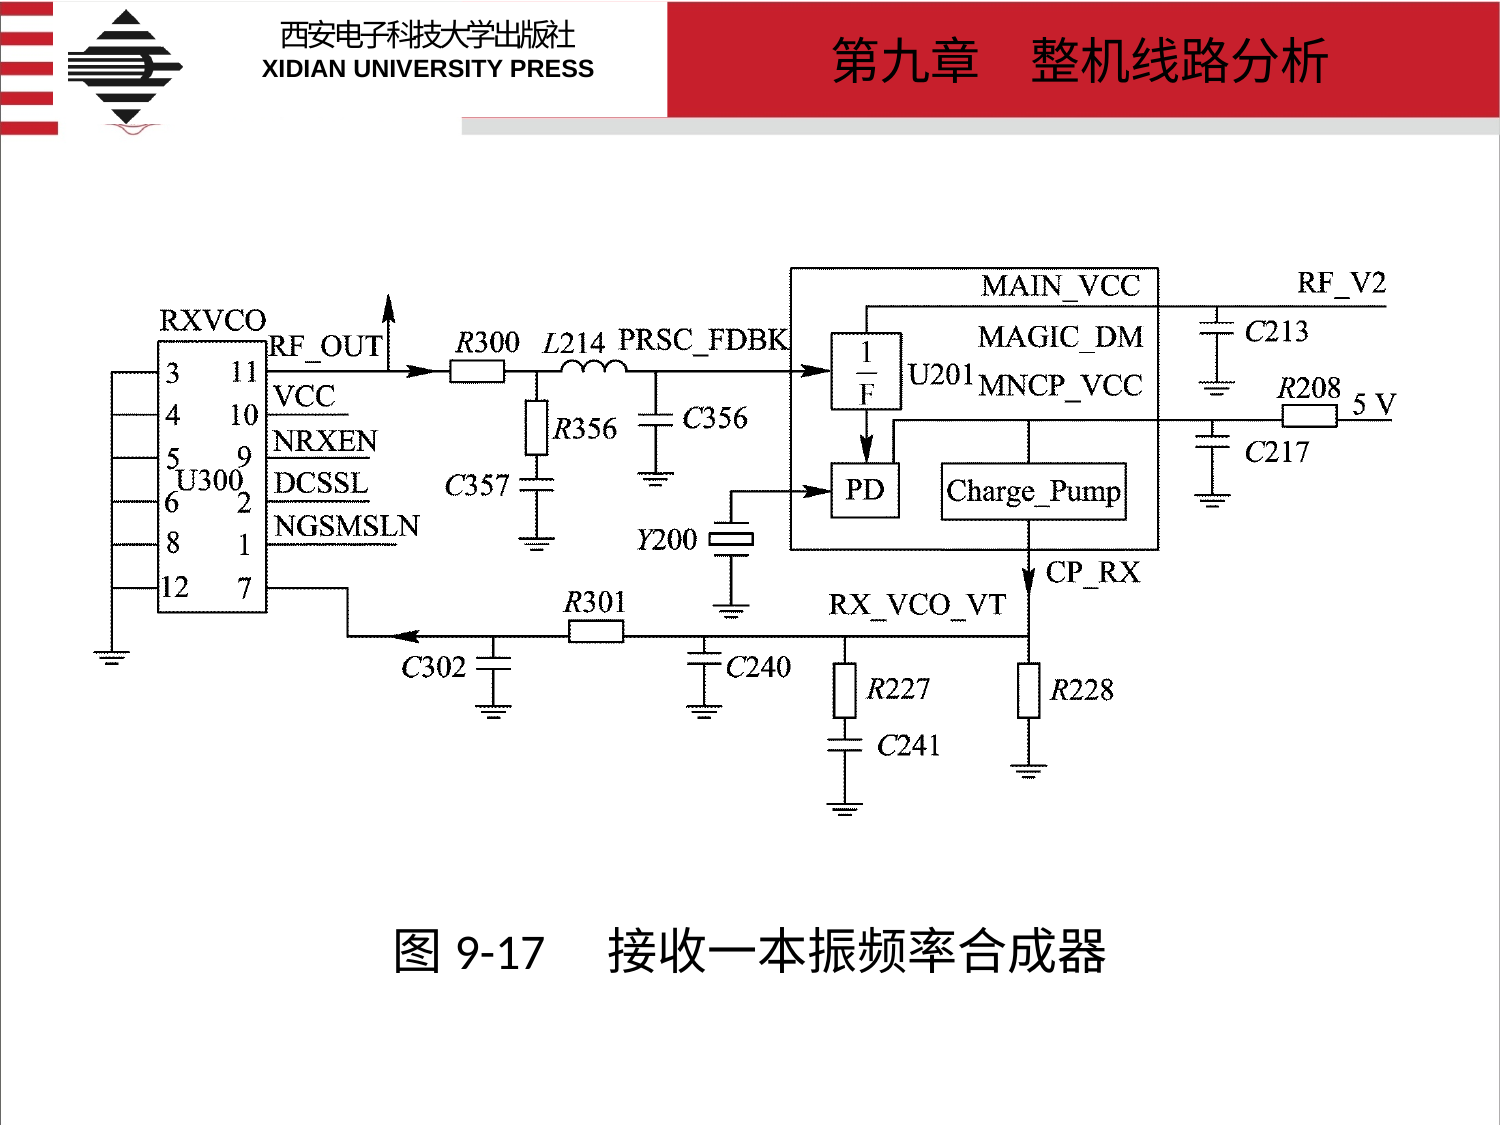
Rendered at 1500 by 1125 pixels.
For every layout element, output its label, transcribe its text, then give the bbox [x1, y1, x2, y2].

text_box 图9-17 接收一本振频率合成器 [377, 912, 1123, 988]
picture [0, 1, 1500, 1125]
